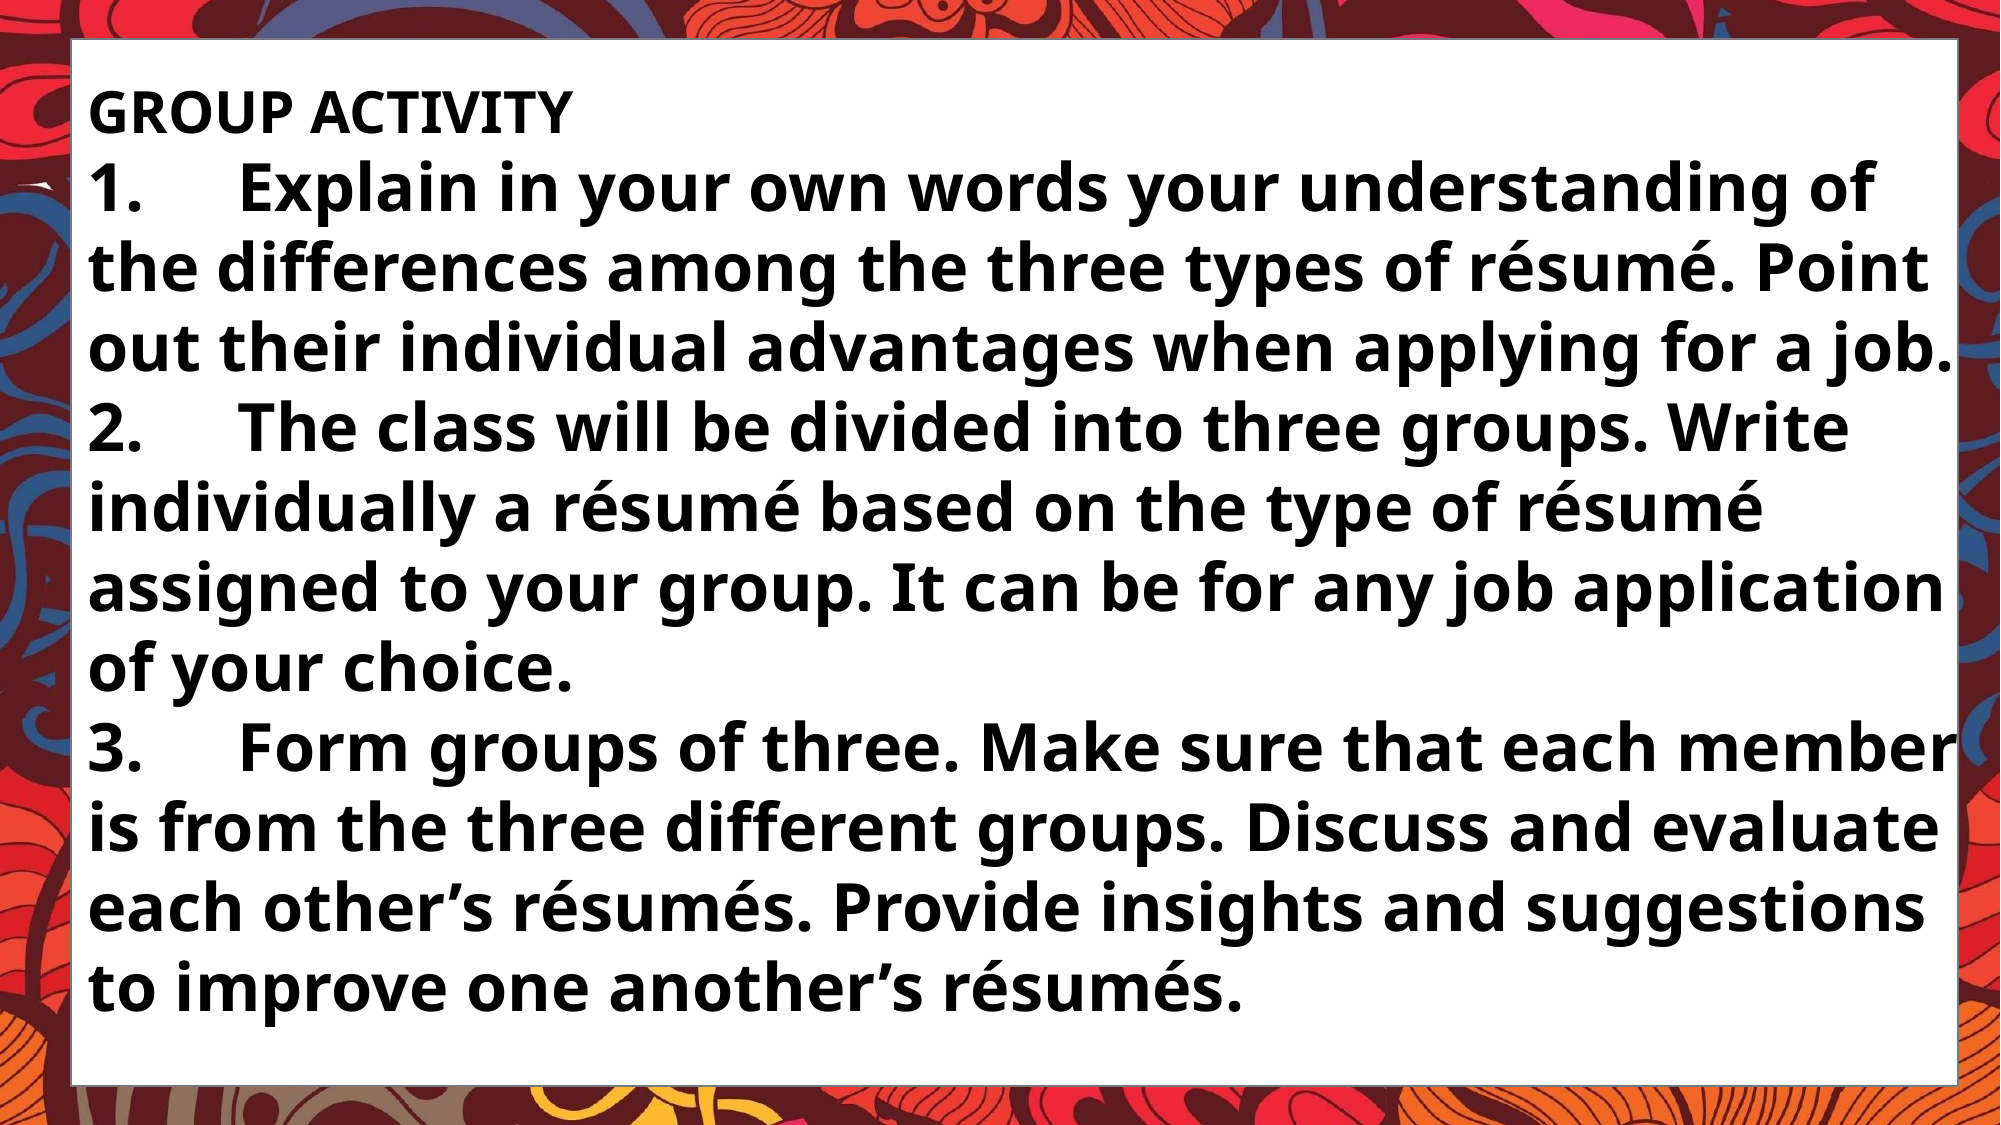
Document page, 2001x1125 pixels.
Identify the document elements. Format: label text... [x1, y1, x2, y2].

picture [0, 0, 2000, 1125]
list GROUP ACTIVITY 1. Explain in your own words your understanding of the differences among the three types of résumé. Point out their individual advantages when applying for a job. 2. The class will be divided into three groups. Write individually a résumé based on the type of résumé assigned to your group. It can be for any job application of your choice. 3. Form groups of three. Make sure that each member is from the three different groups. Discuss and evaluate each other’s résumés. Provide insights and suggestions to improve one another’s résumés. [87, 75, 1964, 1125]
